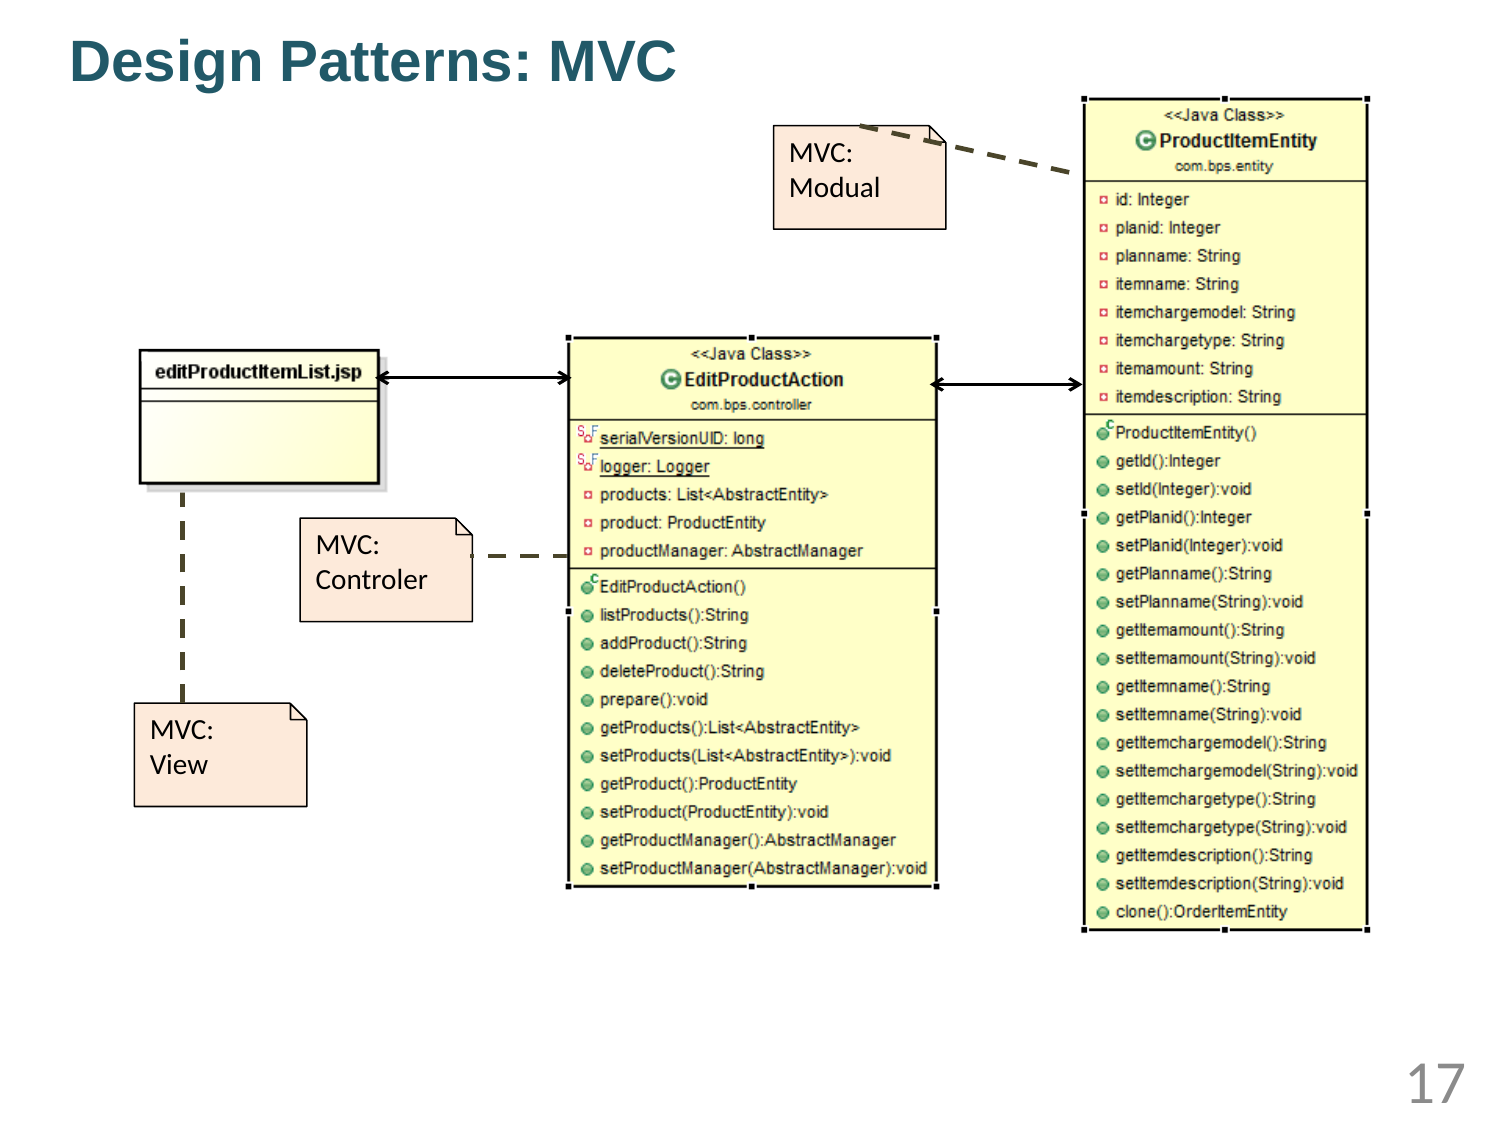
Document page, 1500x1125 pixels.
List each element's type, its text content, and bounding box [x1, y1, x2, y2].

slide_number 17 [1238, 1034, 1482, 1124]
text_box Design Patterns: MVC [54, 15, 694, 100]
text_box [76, 71, 1452, 974]
